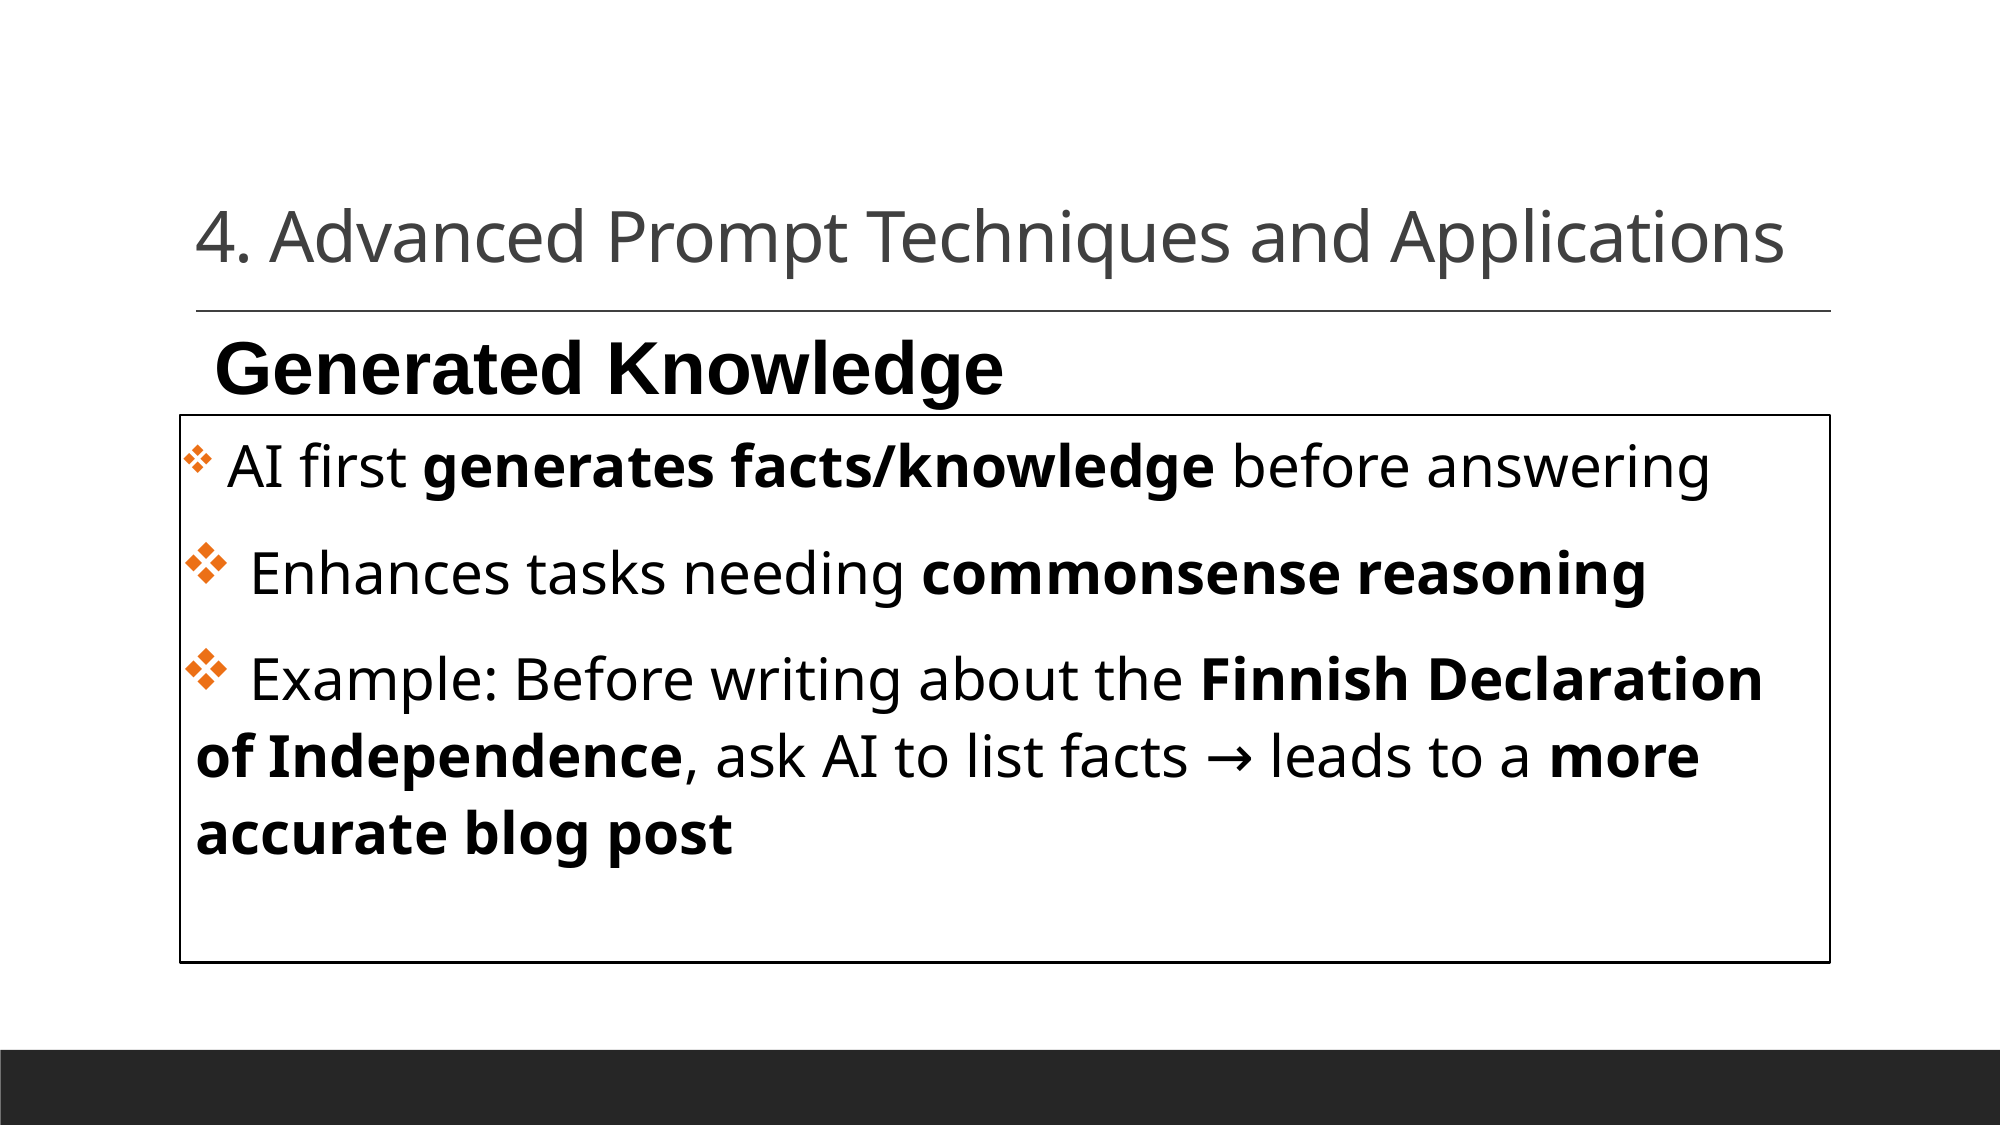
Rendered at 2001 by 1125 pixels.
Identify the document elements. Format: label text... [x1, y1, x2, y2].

title 4. Advanced Prompt Techniques and Applications [180, 175, 1830, 285]
text_box Generated Knowledge [200, 312, 1816, 414]
list AI first generates facts/knowledge before answering Enhances tasks needing commonsense reasoning Example: Before writing about the Finnish Declaration of Independence, ask AI to list facts → leads to a more accurate blog post [179, 414, 1831, 964]
